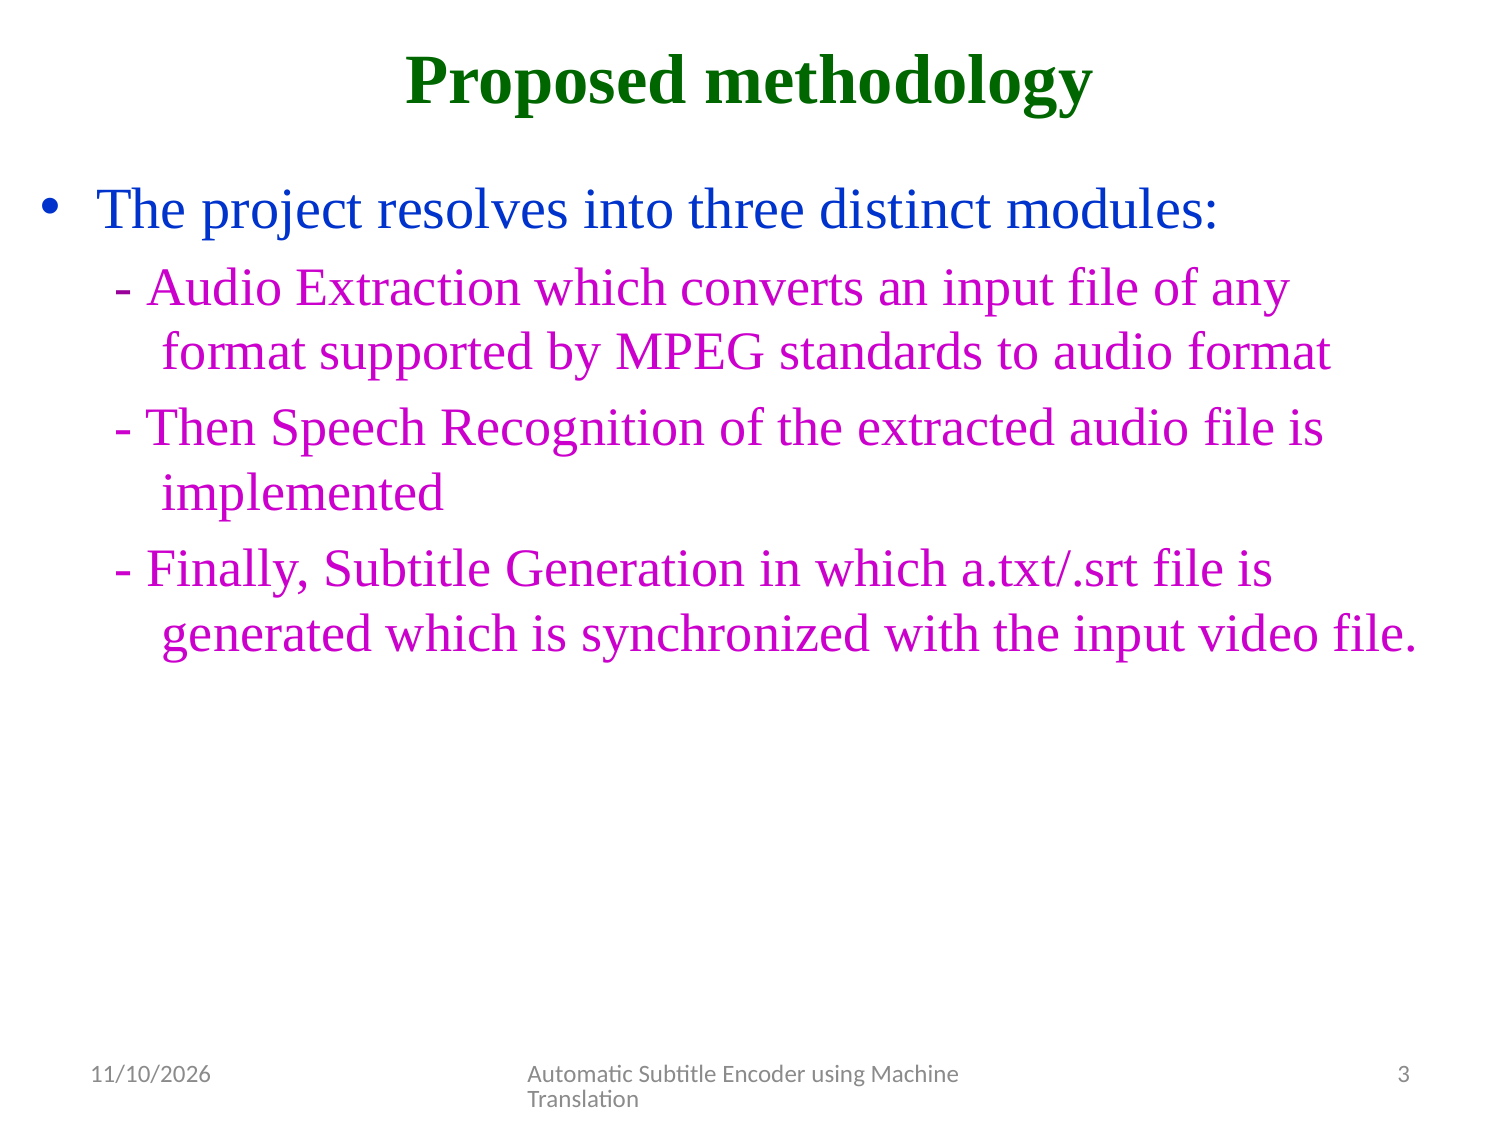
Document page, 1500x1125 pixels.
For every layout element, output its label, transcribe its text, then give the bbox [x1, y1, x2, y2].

footer Automatic Subtitle Encoder using Machine Translation [512, 1042, 988, 1103]
slide_number 3 [1074, 1042, 1425, 1103]
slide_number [75, 1042, 425, 1103]
title Proposed methodology [0, 24, 1500, 125]
list The project resolves into three distinct modules: - Audio Extraction which converts an input file of any format supported by MPEG standards to audio format - Then Speech Recognition of the extracted audio file is implemented - Finally, Subtitle Generation in which a.txt/.srt file is generated which is synchronized with the input video file. [24, 162, 1463, 1100]
